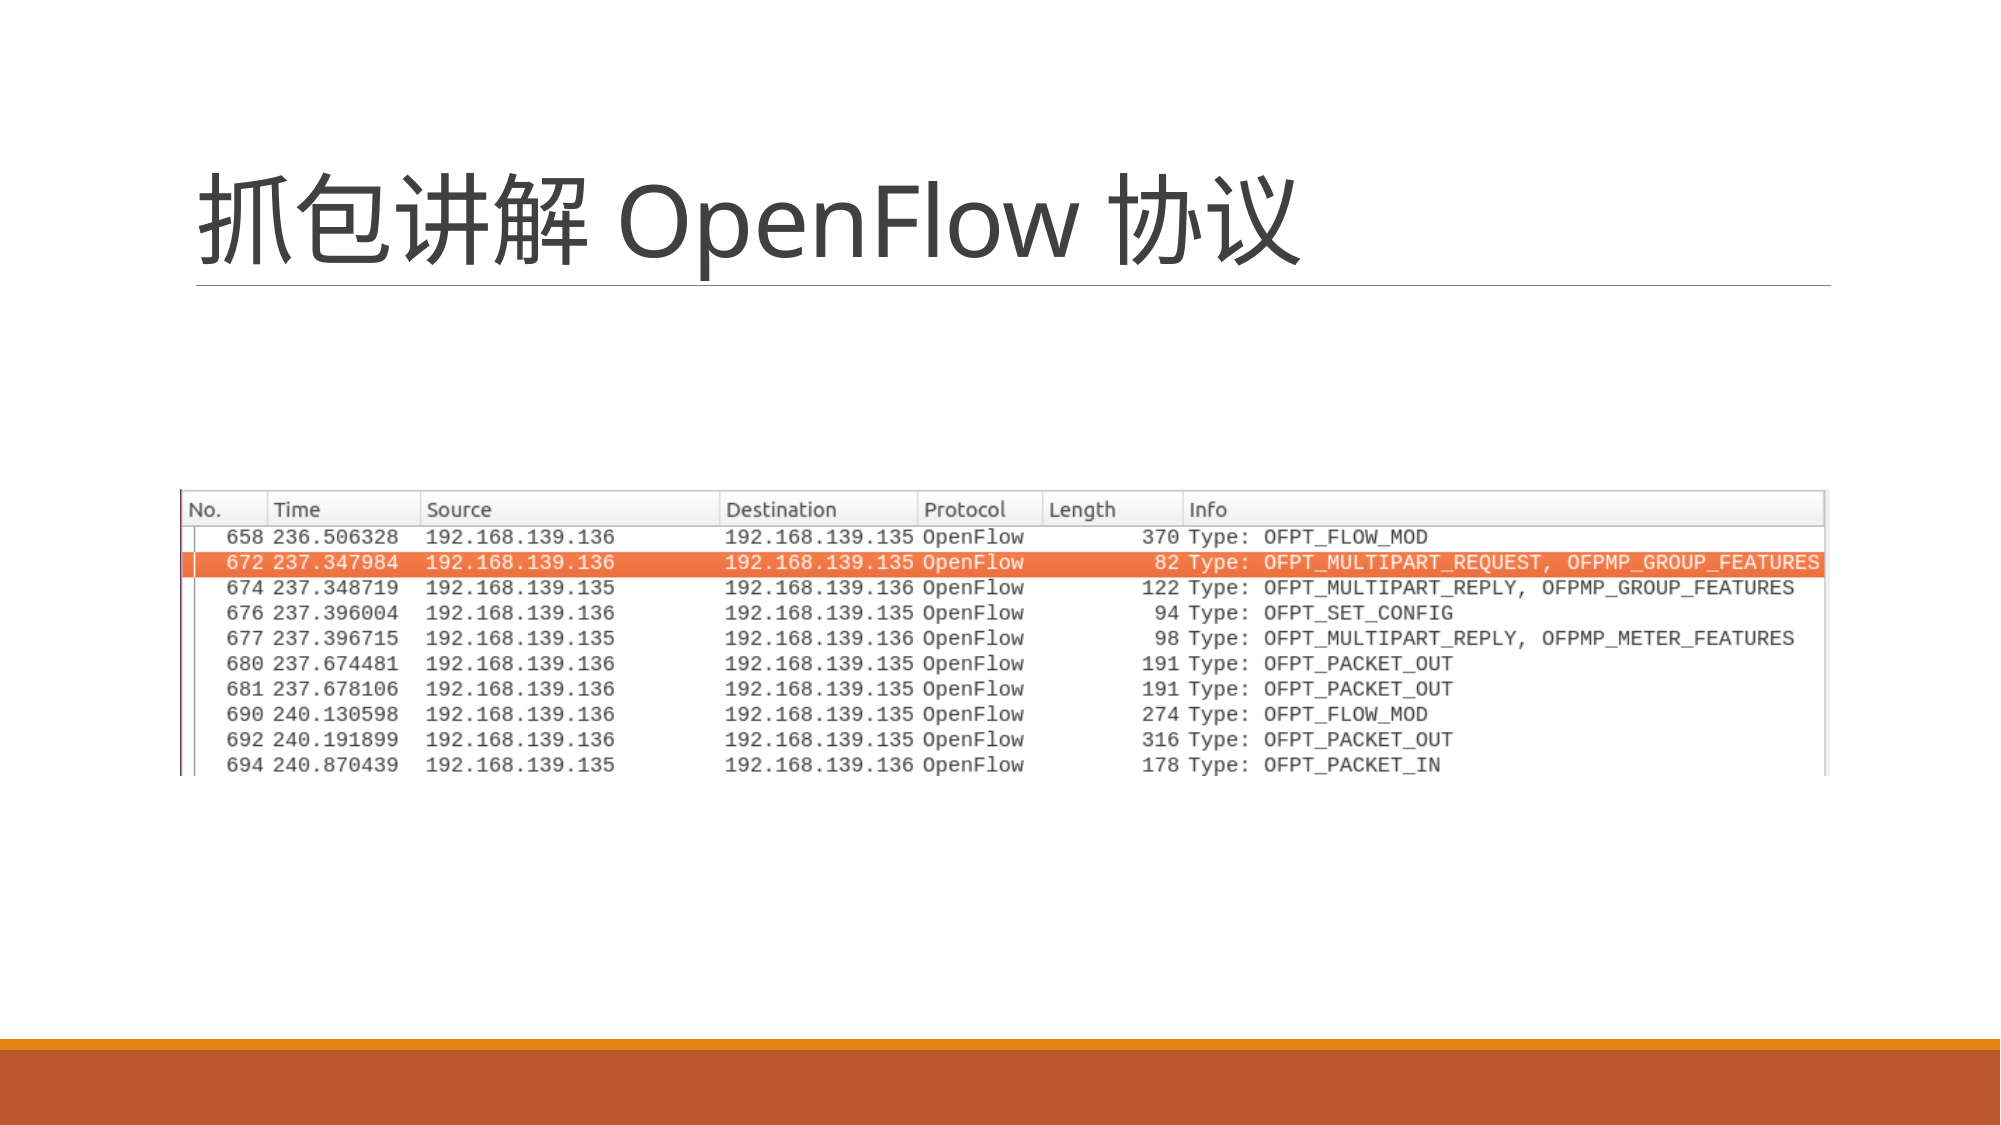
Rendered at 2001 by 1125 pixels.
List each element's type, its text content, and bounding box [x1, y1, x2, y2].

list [179, 488, 1831, 777]
title 抓包讲解OpenFlow协议 [180, 47, 1830, 285]
